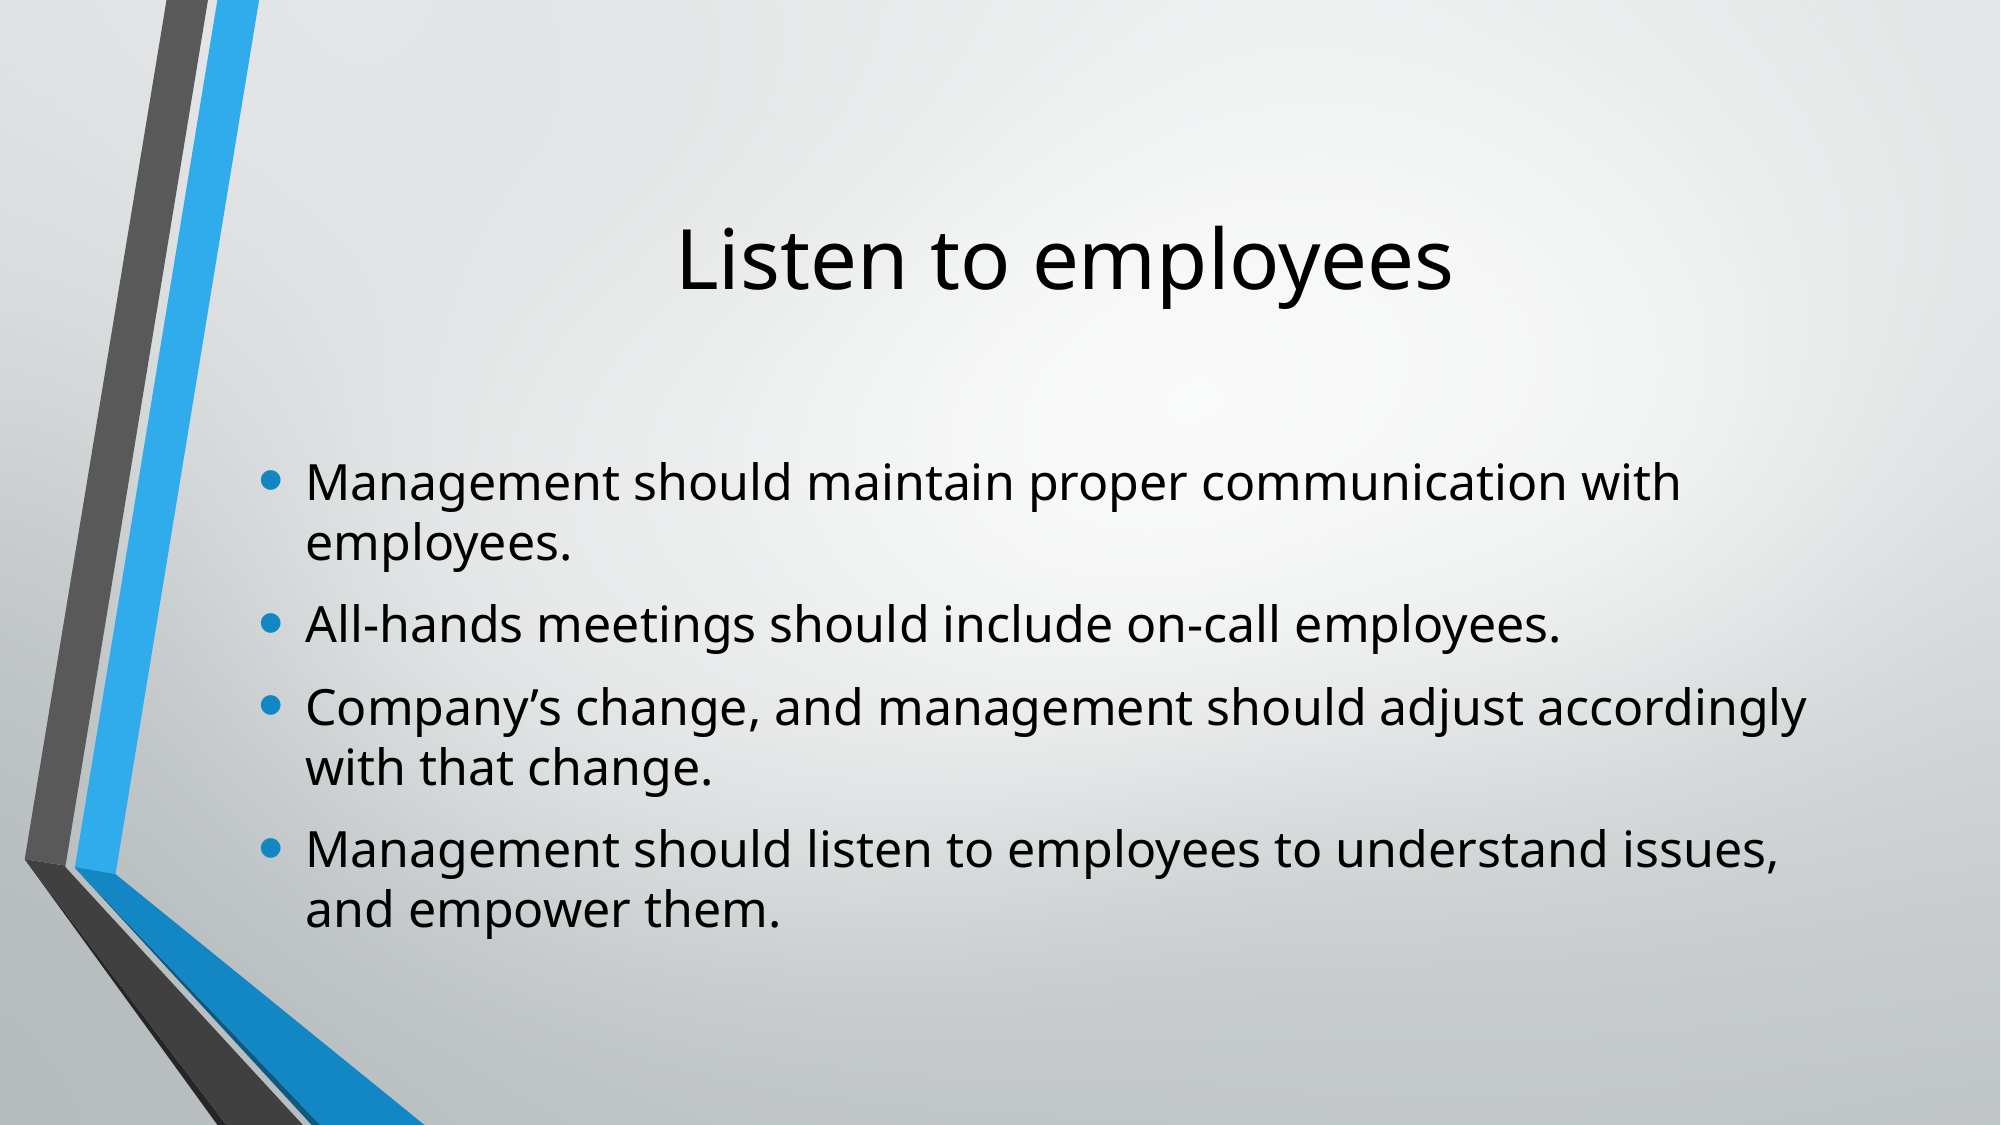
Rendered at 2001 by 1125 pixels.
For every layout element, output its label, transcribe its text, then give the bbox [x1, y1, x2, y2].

title Listen to employees [243, 112, 1887, 400]
list Management should maintain proper communication with employees. All-hands meetings should include on-call employees. Company’s change, and management should adjust accordingly with that change. Management should listen to employees to understand issues, and empower them. [243, 437, 1887, 950]
